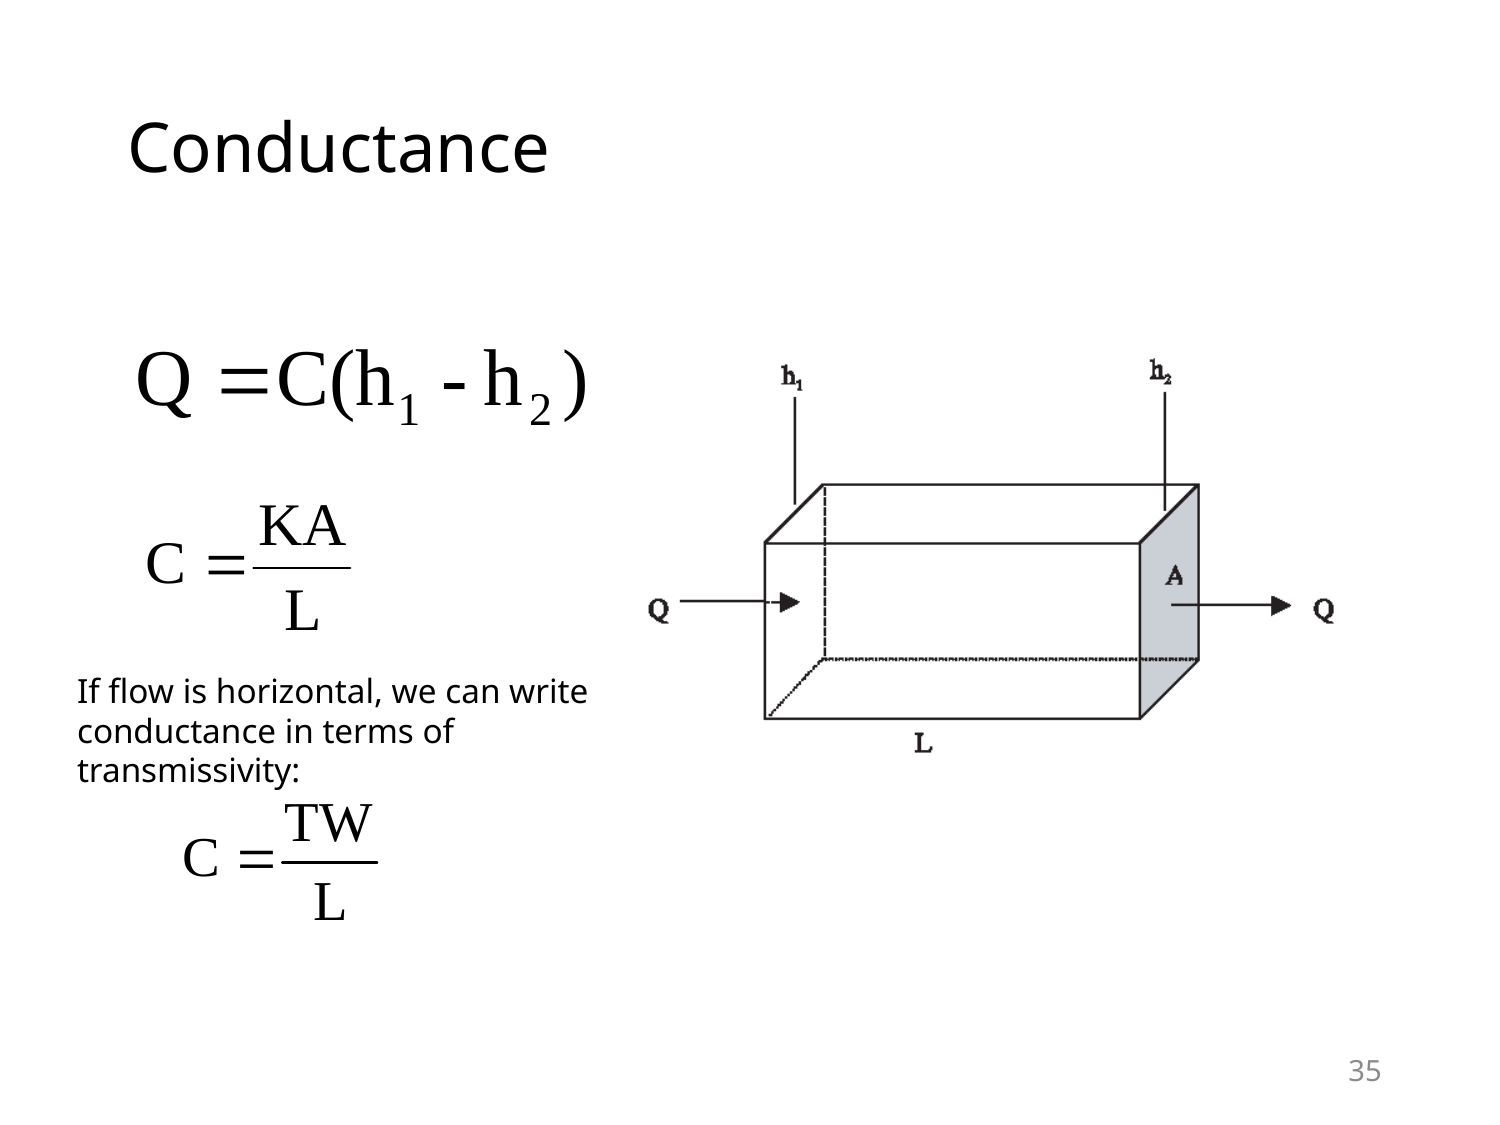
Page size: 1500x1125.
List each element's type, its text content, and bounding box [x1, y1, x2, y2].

slide_number 35 [1059, 1042, 1397, 1103]
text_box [174, 787, 388, 933]
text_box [137, 487, 363, 644]
text_box If flow is horizontal, we can write conductance in terms of transmissivity: [62, 662, 650, 797]
title Conductance [112, 87, 1452, 213]
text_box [124, 324, 600, 439]
picture [549, 337, 1425, 774]
